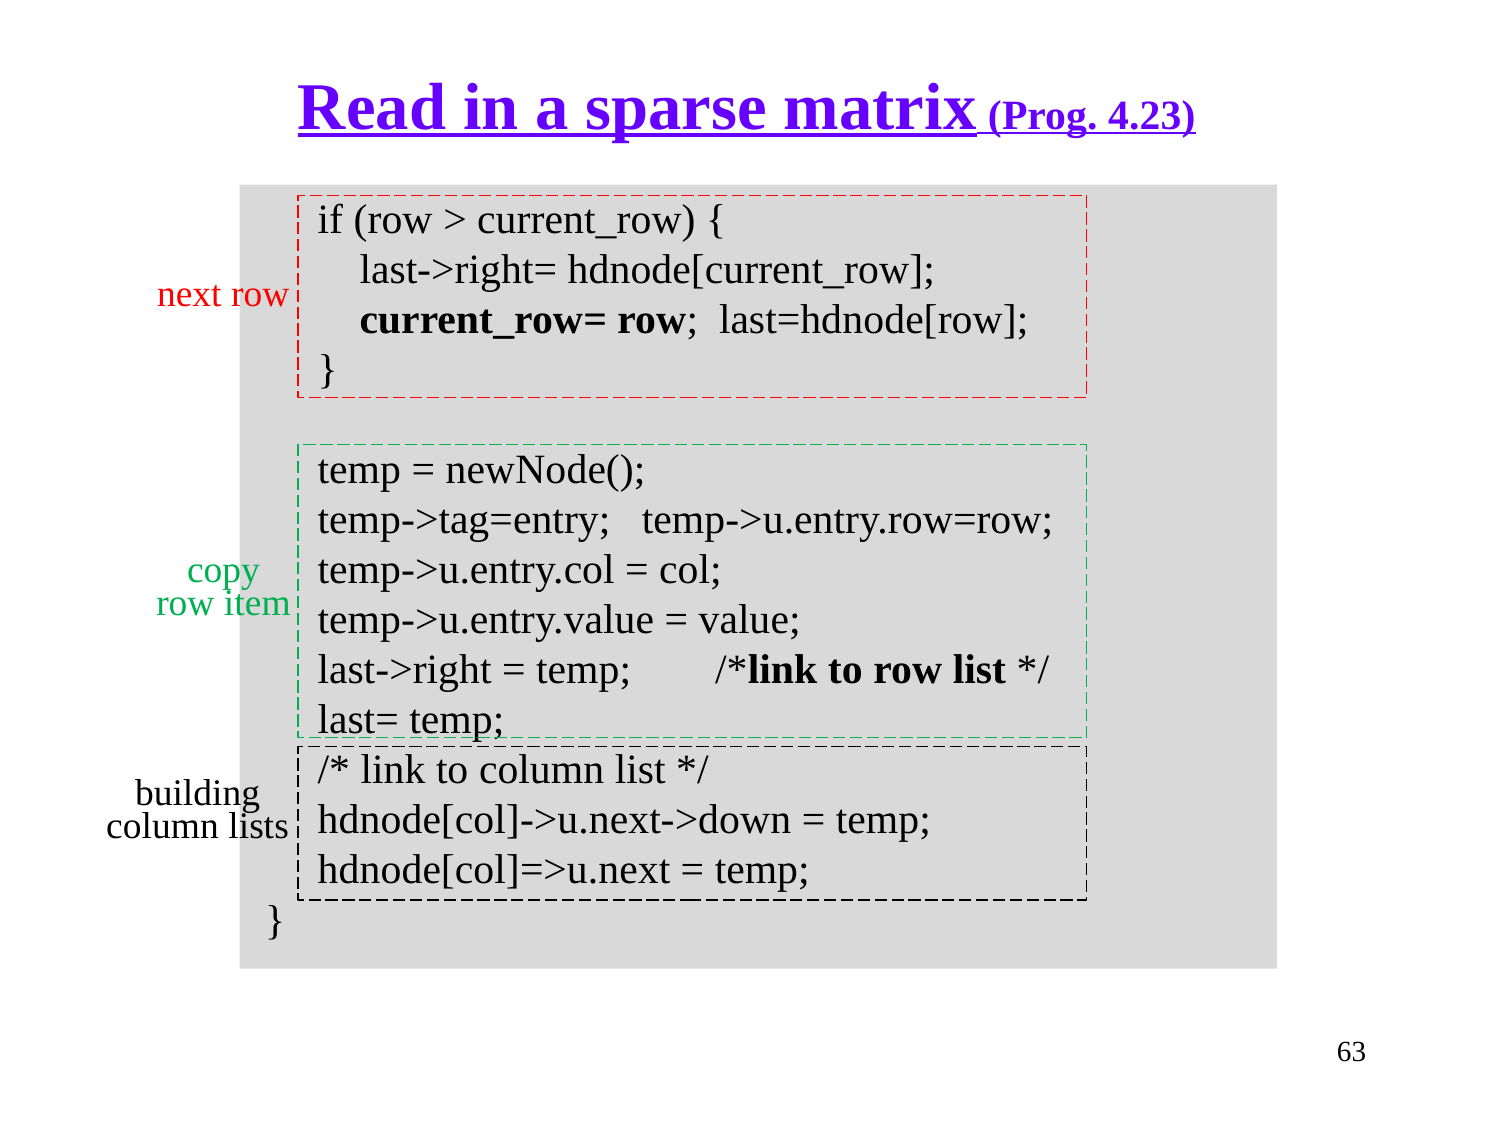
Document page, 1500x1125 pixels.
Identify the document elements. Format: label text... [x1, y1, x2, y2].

text_box building column lists [81, 772, 298, 854]
text_box [298, 444, 1087, 738]
text_box [298, 195, 1087, 398]
slide_number 63 [1068, 1024, 1382, 1101]
text_box Read in a sparse matrix (Prog. 4.23) [106, 55, 1388, 150]
text_box [298, 746, 1087, 900]
text_box if (row > current_row) { last->right= hdnode[current_row]; current_row= row; last=hdnode[row]; } temp = newNode(); temp->tag=entry; temp->u.entry.row=row; temp->u.entry.col = col; temp->u.entry.value = value; last->right = temp; /*link to row list */ last= temp; /* link to column list */ hdnode[col]->u.next->down = temp; hdnode[col]=>u.next = temp; } [239, 184, 1277, 969]
text_box copy row item [140, 549, 298, 631]
text_box next row [139, 273, 298, 322]
